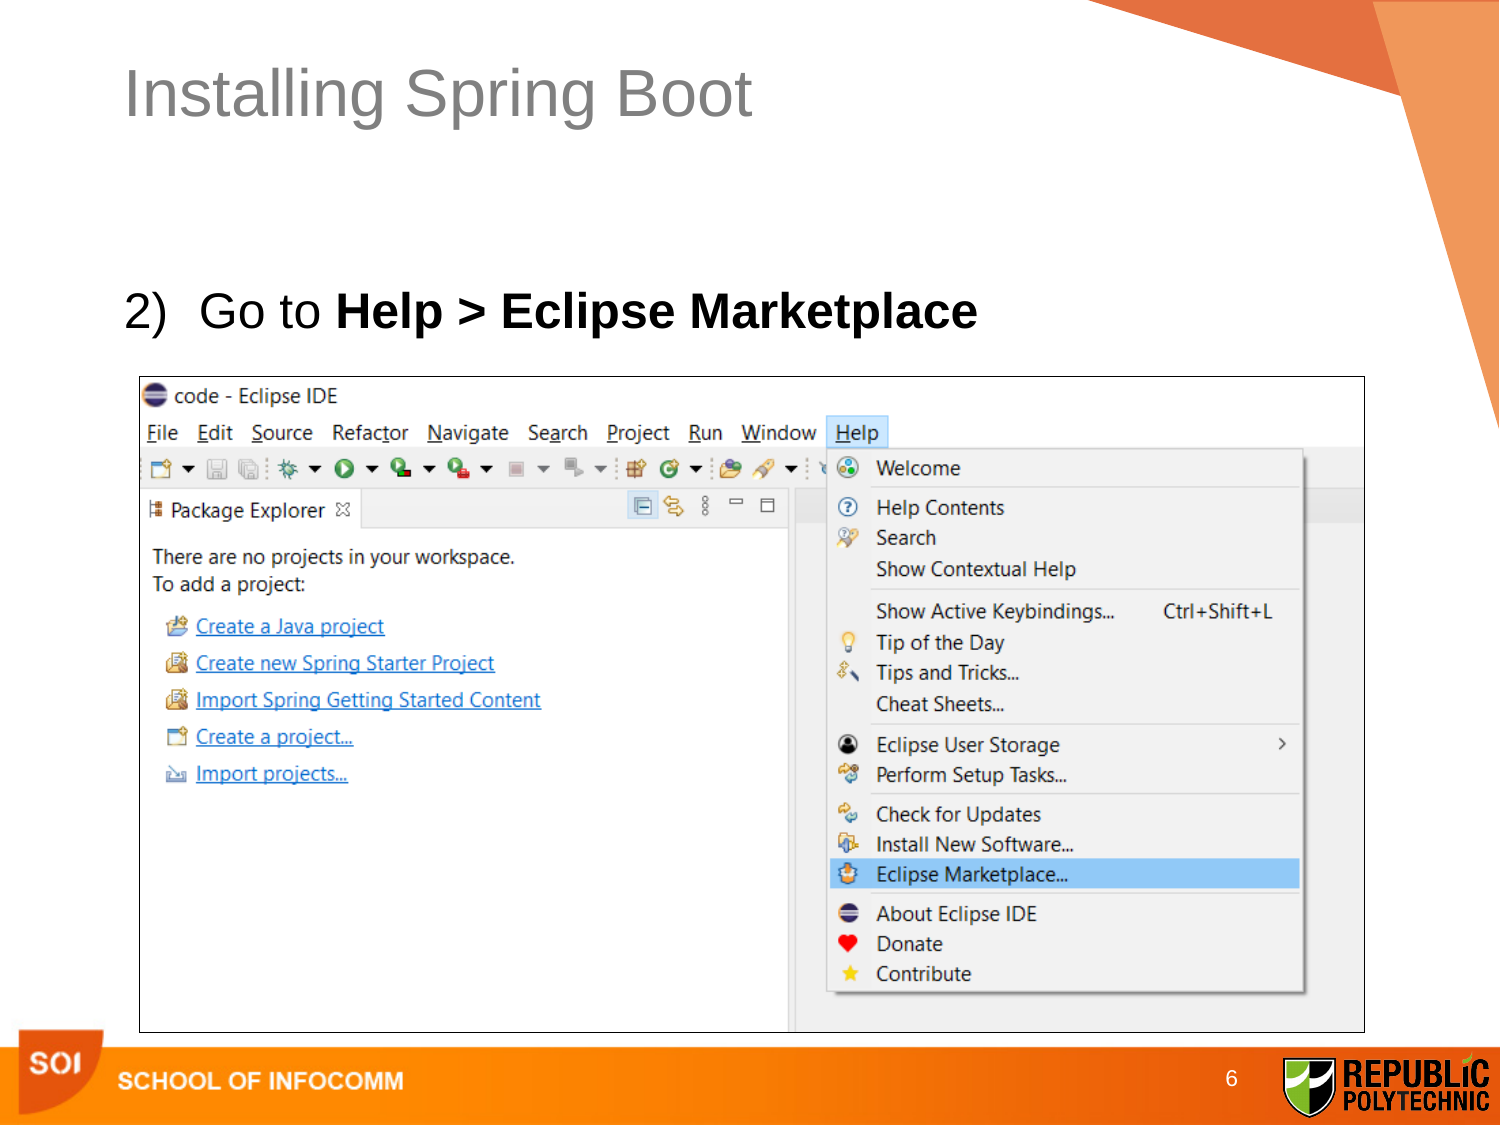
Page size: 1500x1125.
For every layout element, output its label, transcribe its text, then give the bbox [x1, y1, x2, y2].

slide_number 6 [1210, 1056, 1500, 1117]
picture [0, 0, 1500, 1125]
list Go to Help > Eclipse Marketplace [109, 270, 1336, 888]
title Installing Spring Boot [109, 42, 1129, 142]
